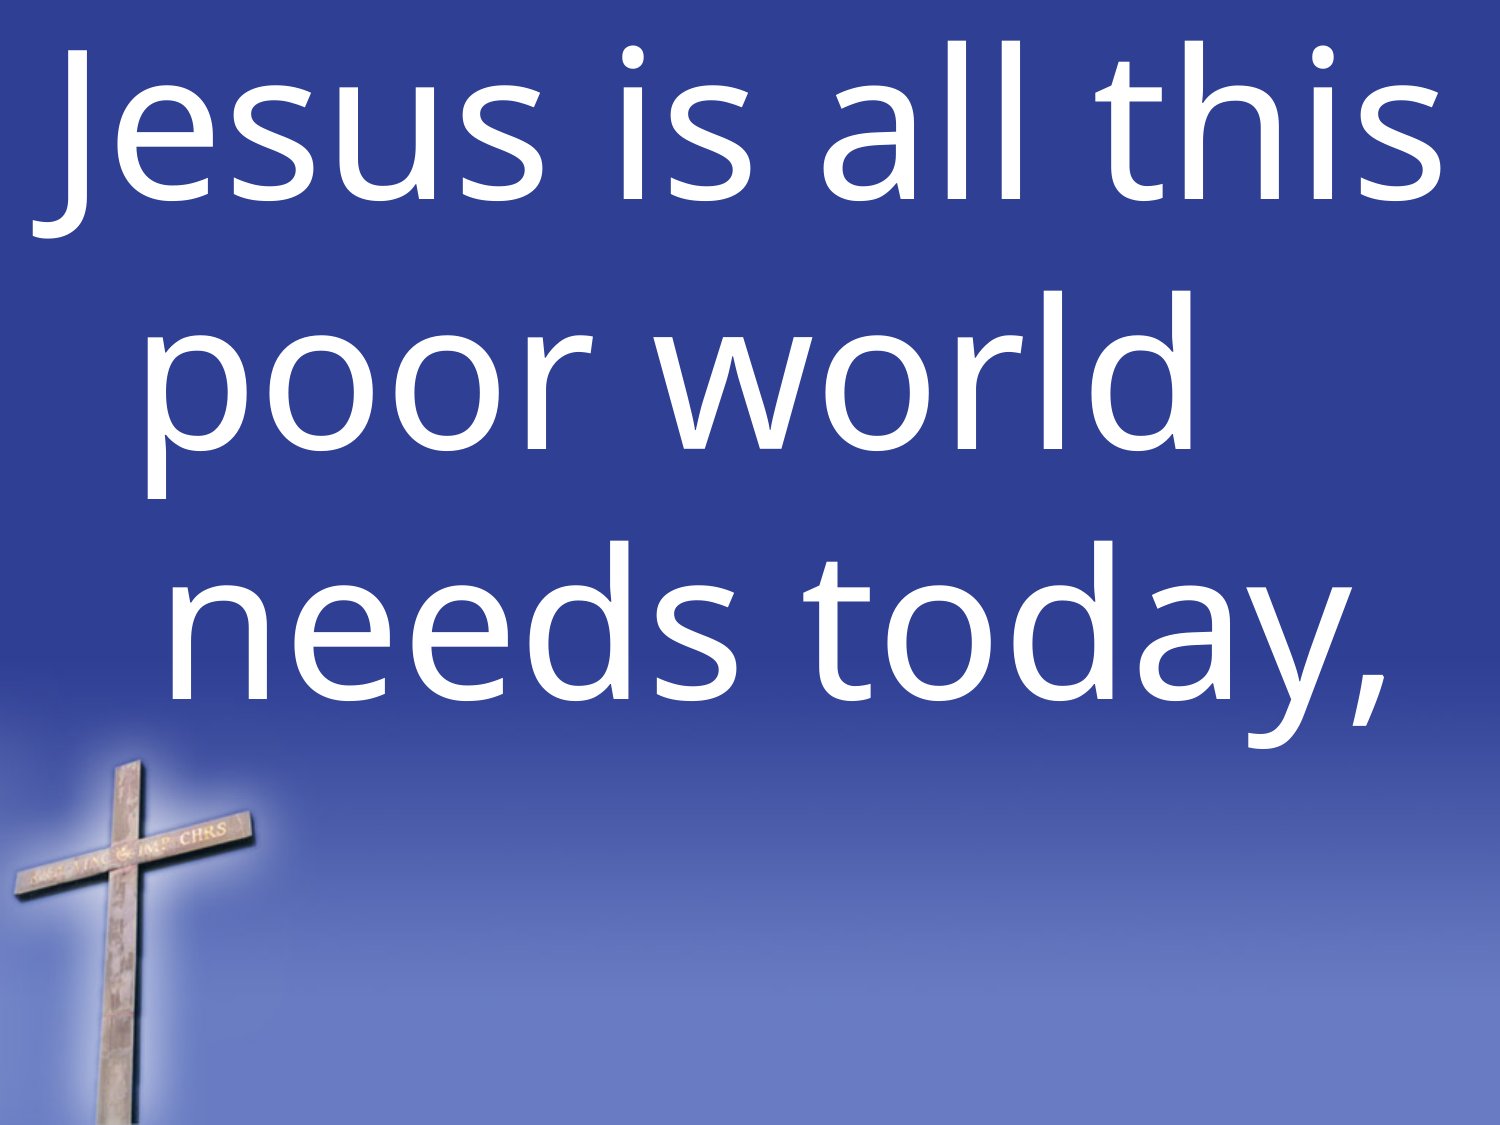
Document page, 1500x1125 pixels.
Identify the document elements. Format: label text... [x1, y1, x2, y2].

list Jesus is all this poor world needs today, [0, 0, 1500, 1125]
